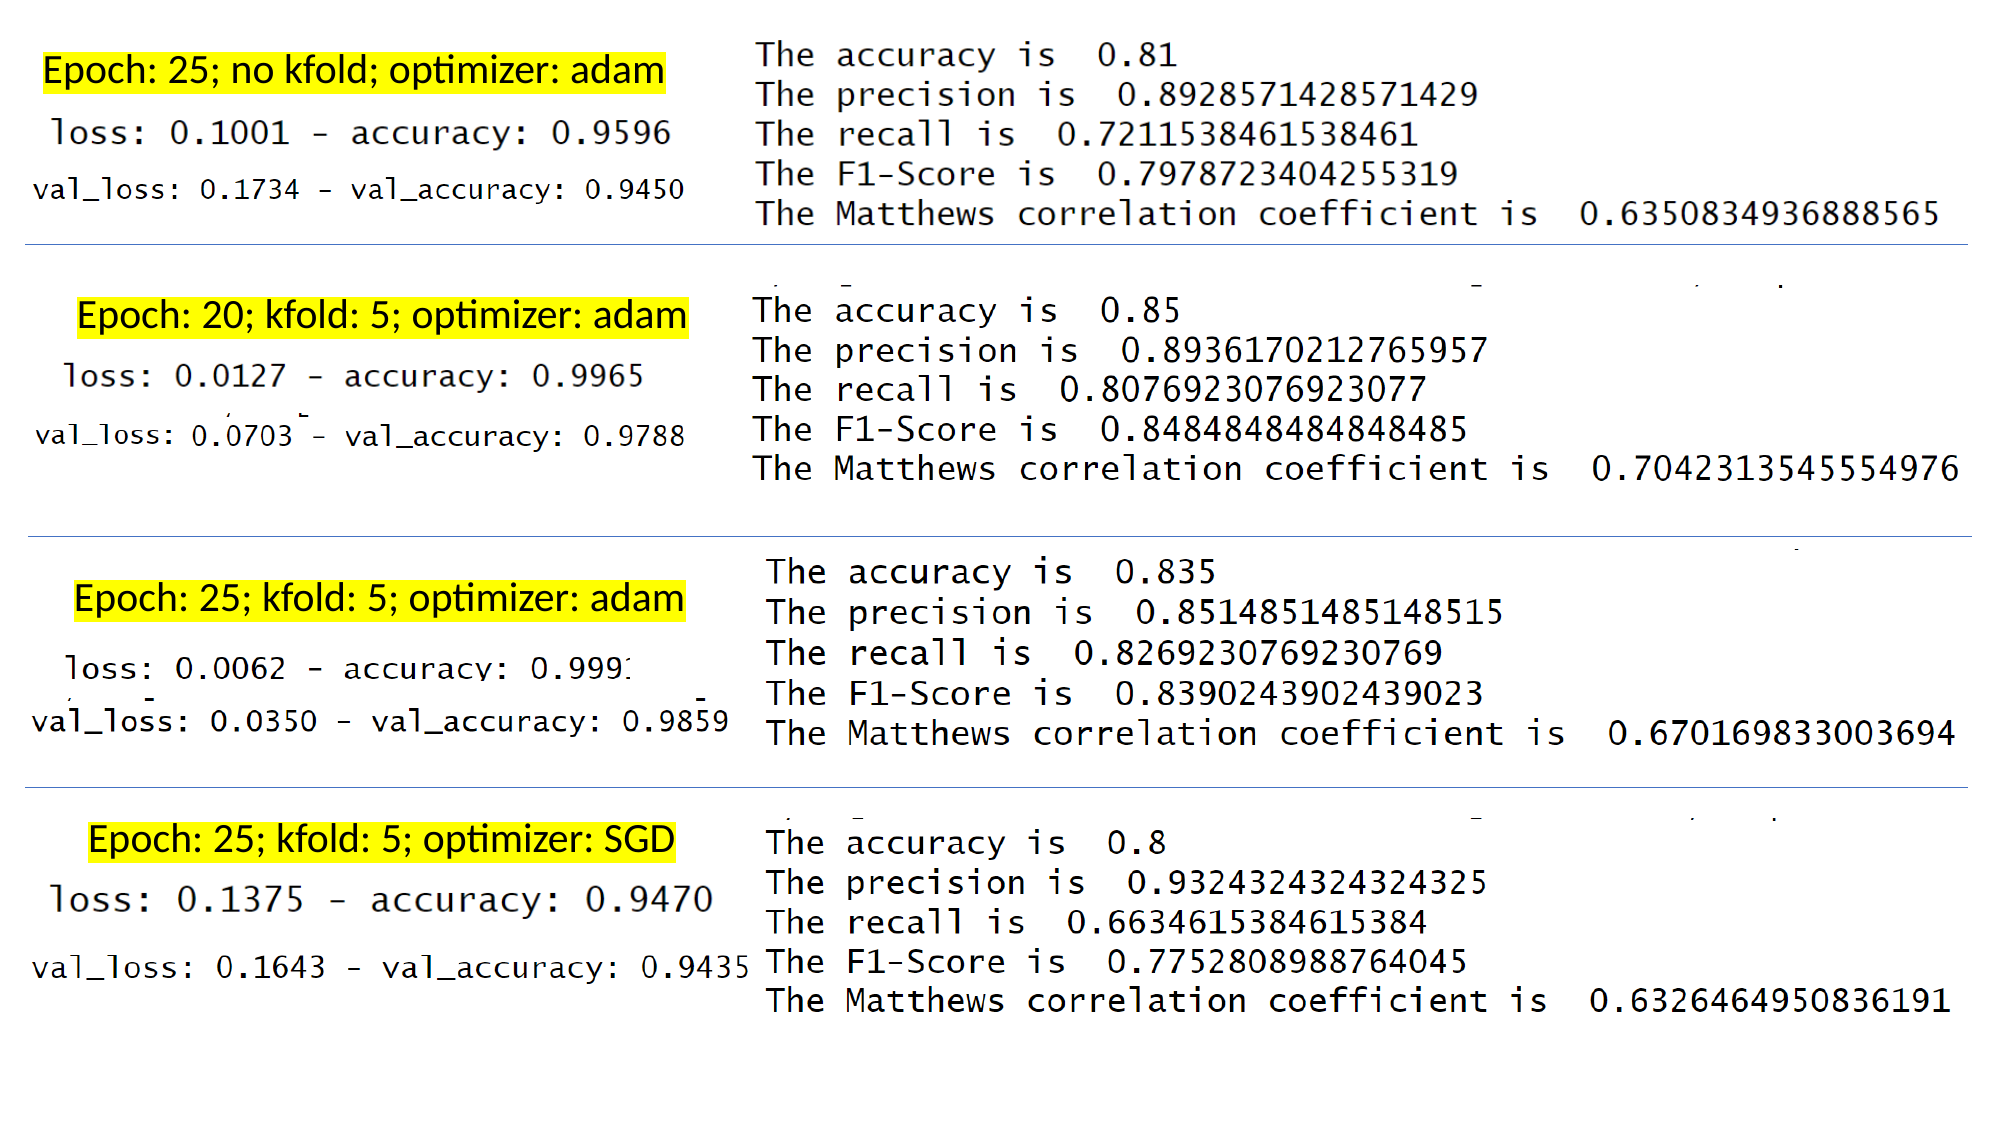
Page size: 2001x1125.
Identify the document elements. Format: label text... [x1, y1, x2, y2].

picture [752, 549, 1969, 773]
picture [59, 651, 630, 681]
picture [51, 355, 657, 402]
picture [19, 698, 741, 742]
picture [25, 170, 702, 221]
text_box Epoch: 20; kfold: 5; optimizer: adam [61, 278, 704, 344]
picture [25, 409, 707, 460]
text_box Epoch: 25; kfold: 5; optimizer: SGD [73, 803, 692, 869]
text_box Epoch: 25; kfold: 5; optimizer: adam [58, 562, 701, 628]
text_box Epoch: 25; no kfold; optimizer: adam [27, 34, 682, 100]
picture [752, 37, 1983, 245]
picture [738, 285, 1969, 513]
picture [32, 106, 694, 160]
picture [19, 817, 1969, 1037]
picture [41, 872, 719, 925]
